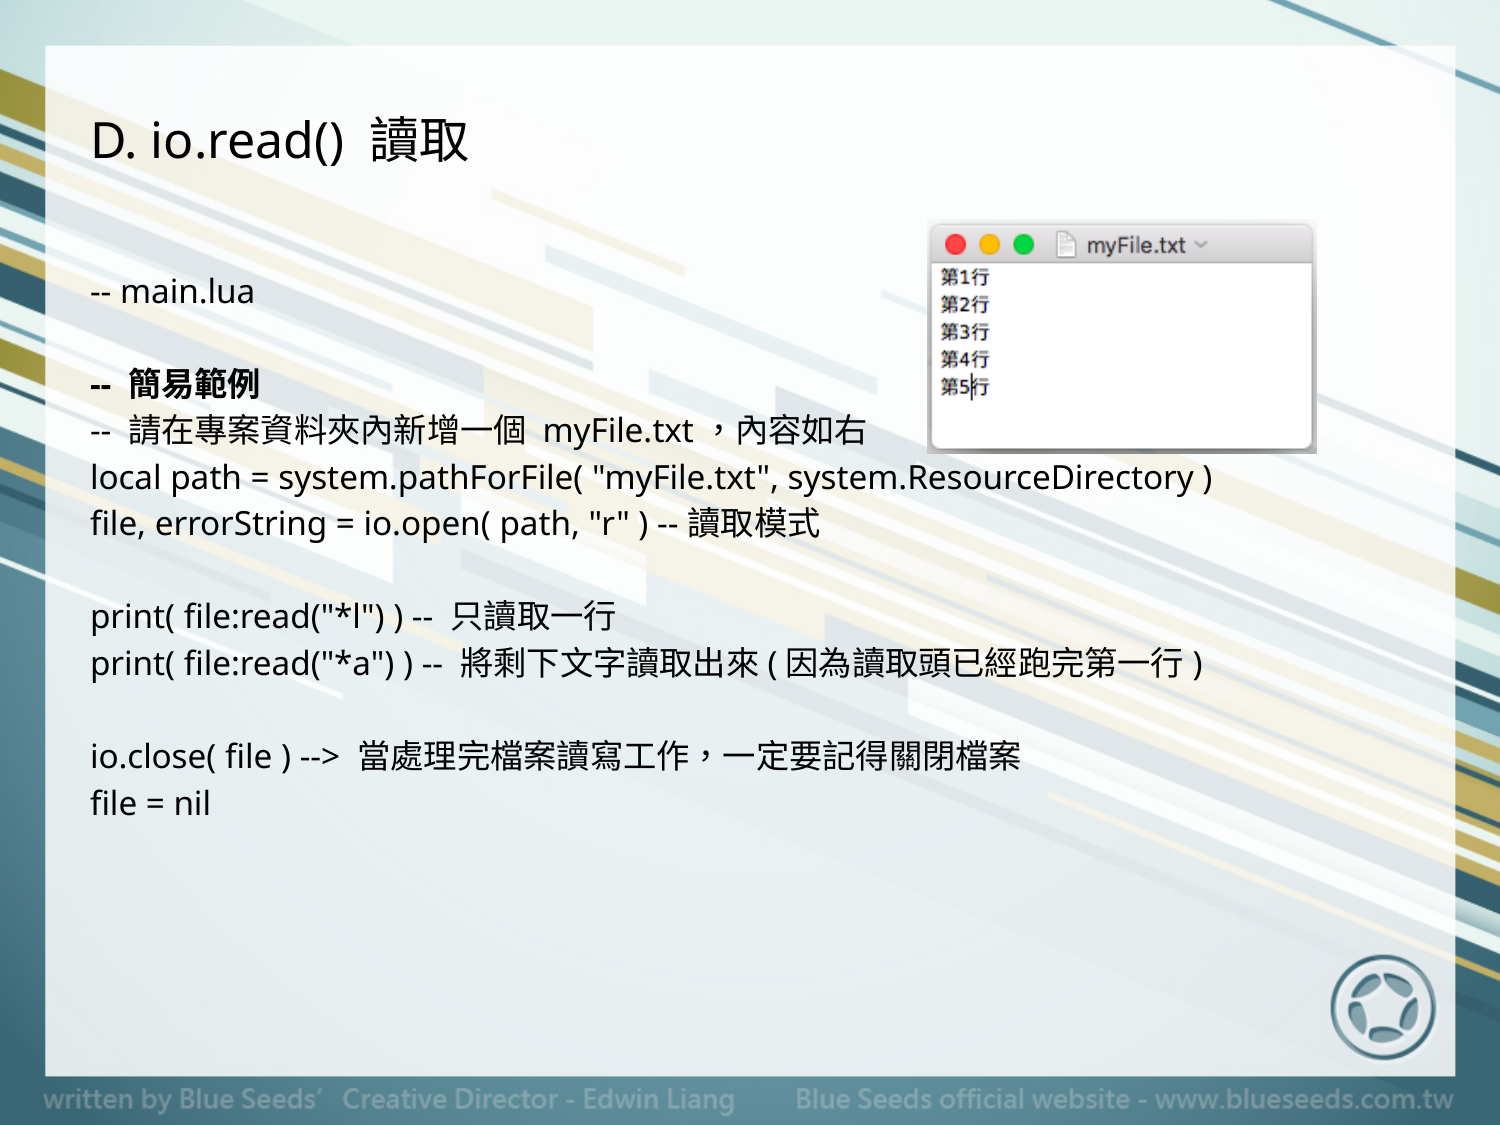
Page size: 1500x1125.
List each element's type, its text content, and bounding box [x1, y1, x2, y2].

title D. io.read() 讀取 [75, 45, 1425, 233]
picture [0, 0, 1500, 1125]
list -- main.lua -- 簡易範例 -- 請在專案資料夾內新增一個 myFile.txt，內容如右 local path = system.pathForFile( "myFile.txt", system.ResourceDirectory ) file, errorString = io.open( path, "r" ) --讀取模式 print( file:read("*l") ) -- 只讀取一行 print( file:read("*a") ) -- 將剩下文字讀取出來(因為讀取頭已經跑完第一行) io.close( file ) --> 當處理完檔案讀寫工作，一定要記得關閉檔案 file = nil [75, 262, 1425, 1005]
